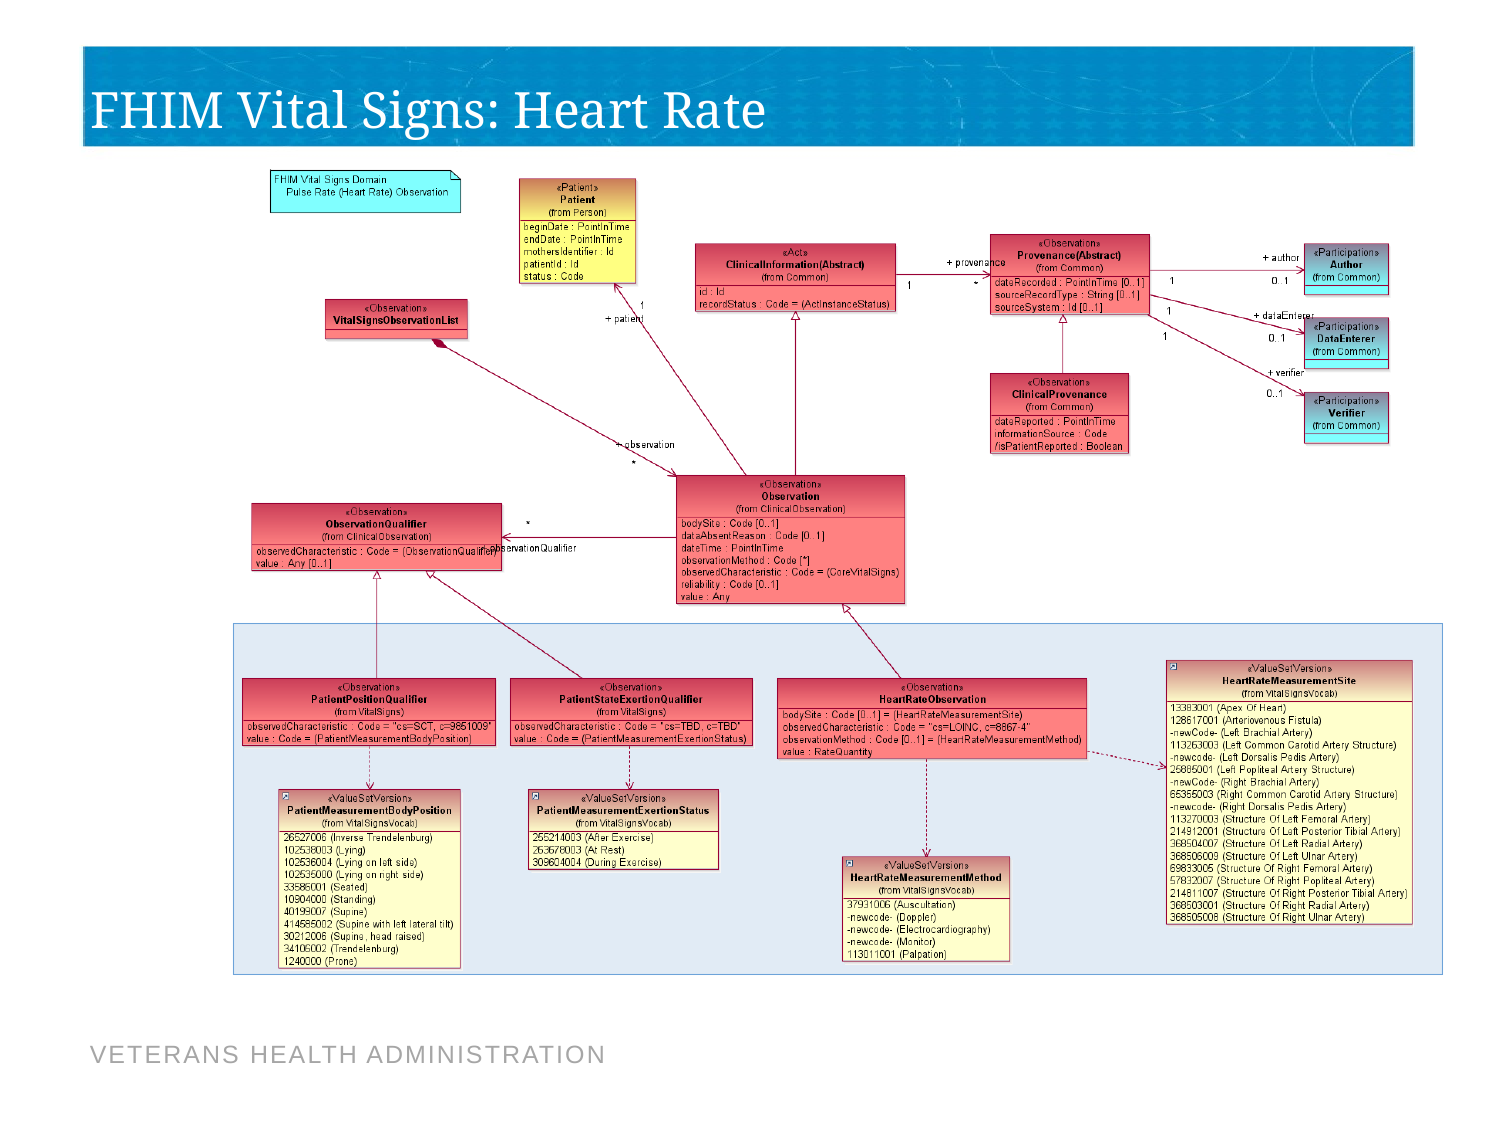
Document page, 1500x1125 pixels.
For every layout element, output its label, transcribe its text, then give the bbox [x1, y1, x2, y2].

title FHIM Vital Signs: Heart Rate [74, 44, 1426, 146]
picture [50, 30, 1451, 982]
